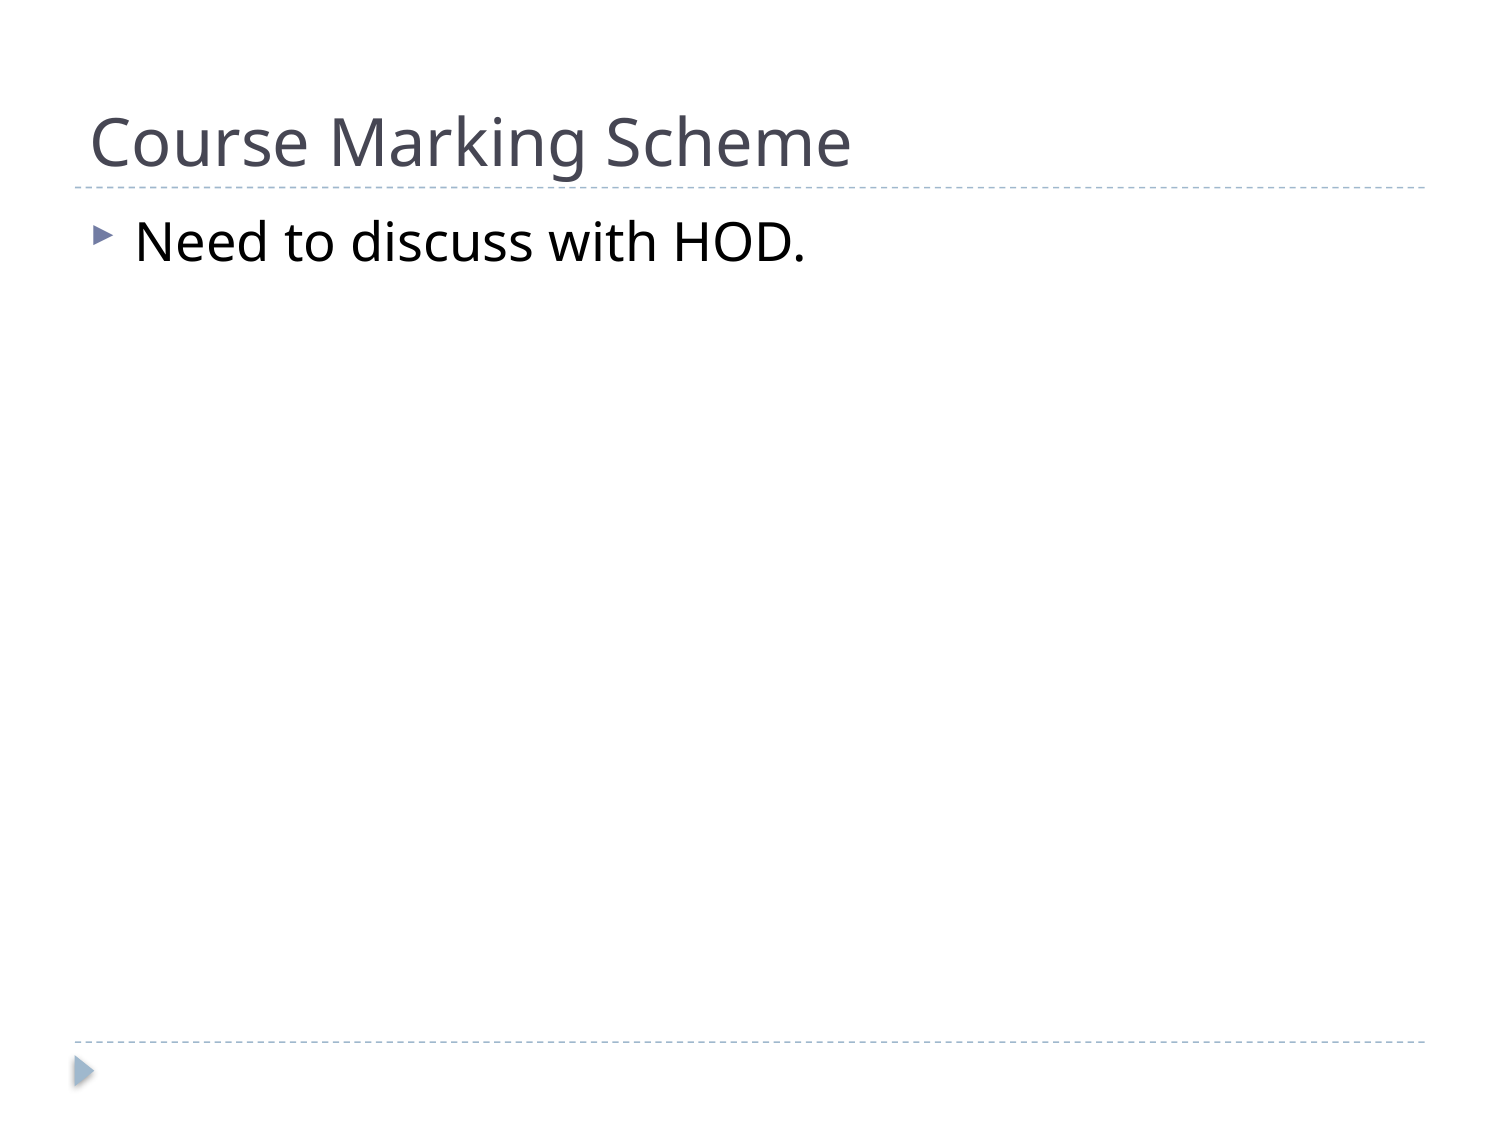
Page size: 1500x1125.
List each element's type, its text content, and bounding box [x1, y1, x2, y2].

title Course Marking Scheme [75, 24, 1425, 188]
list Need to discuss with HOD. [75, 200, 1425, 1010]
